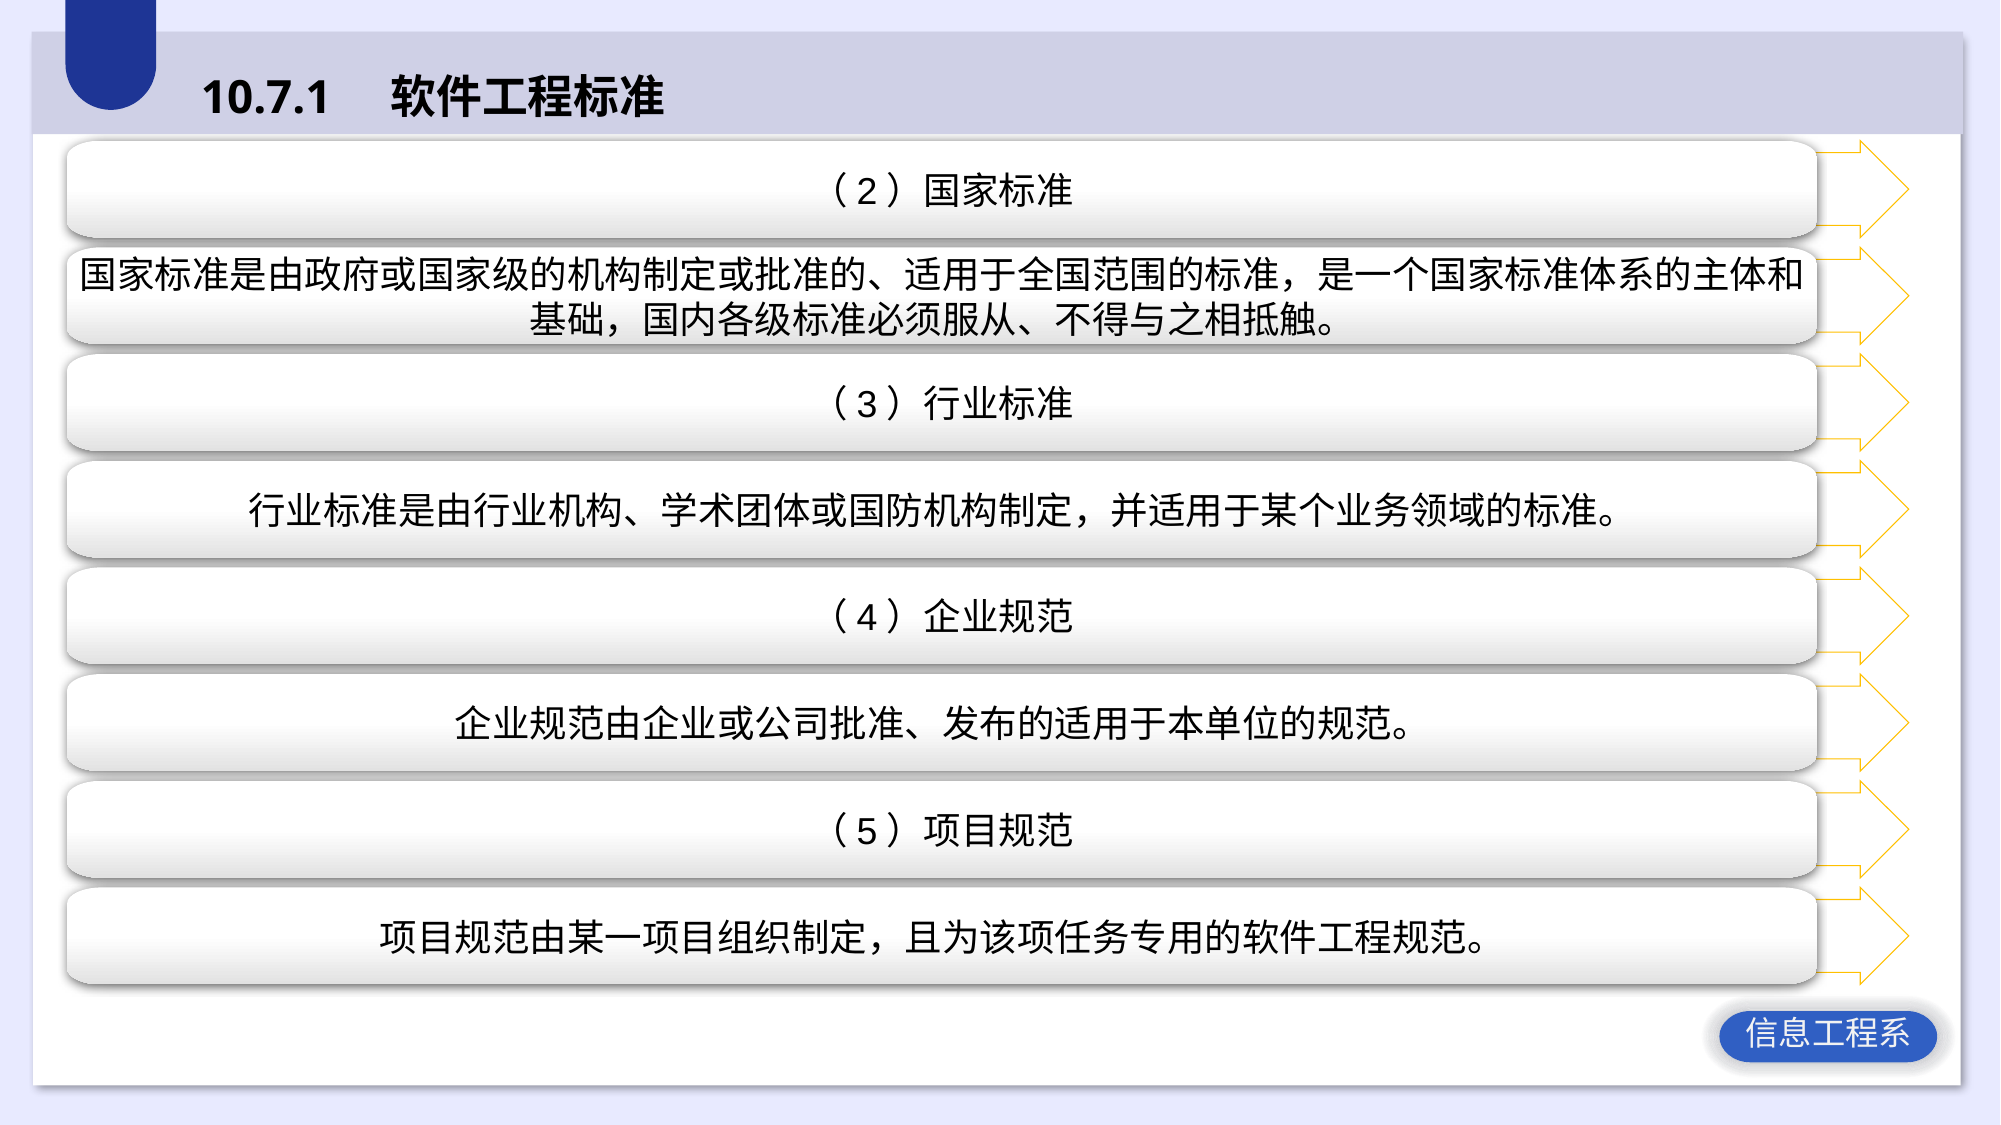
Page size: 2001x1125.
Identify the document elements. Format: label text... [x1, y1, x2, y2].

text_box 10.7.1 软件工程标准 [186, 47, 702, 130]
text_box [67, 140, 1909, 985]
